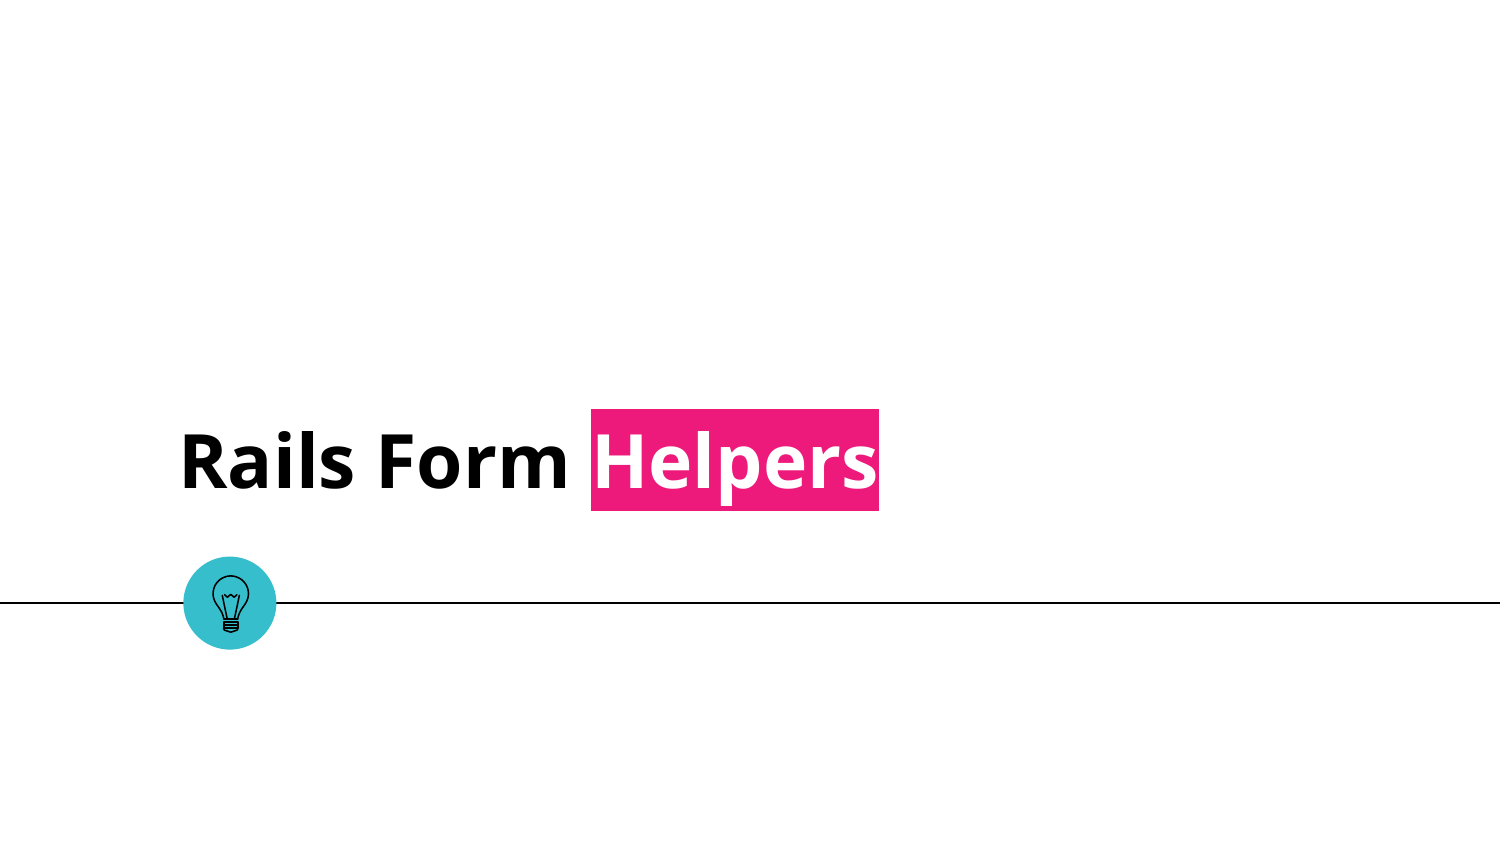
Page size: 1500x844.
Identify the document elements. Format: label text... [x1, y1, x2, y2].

title Rails Form Helpers [163, 328, 906, 519]
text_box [212, 575, 249, 633]
